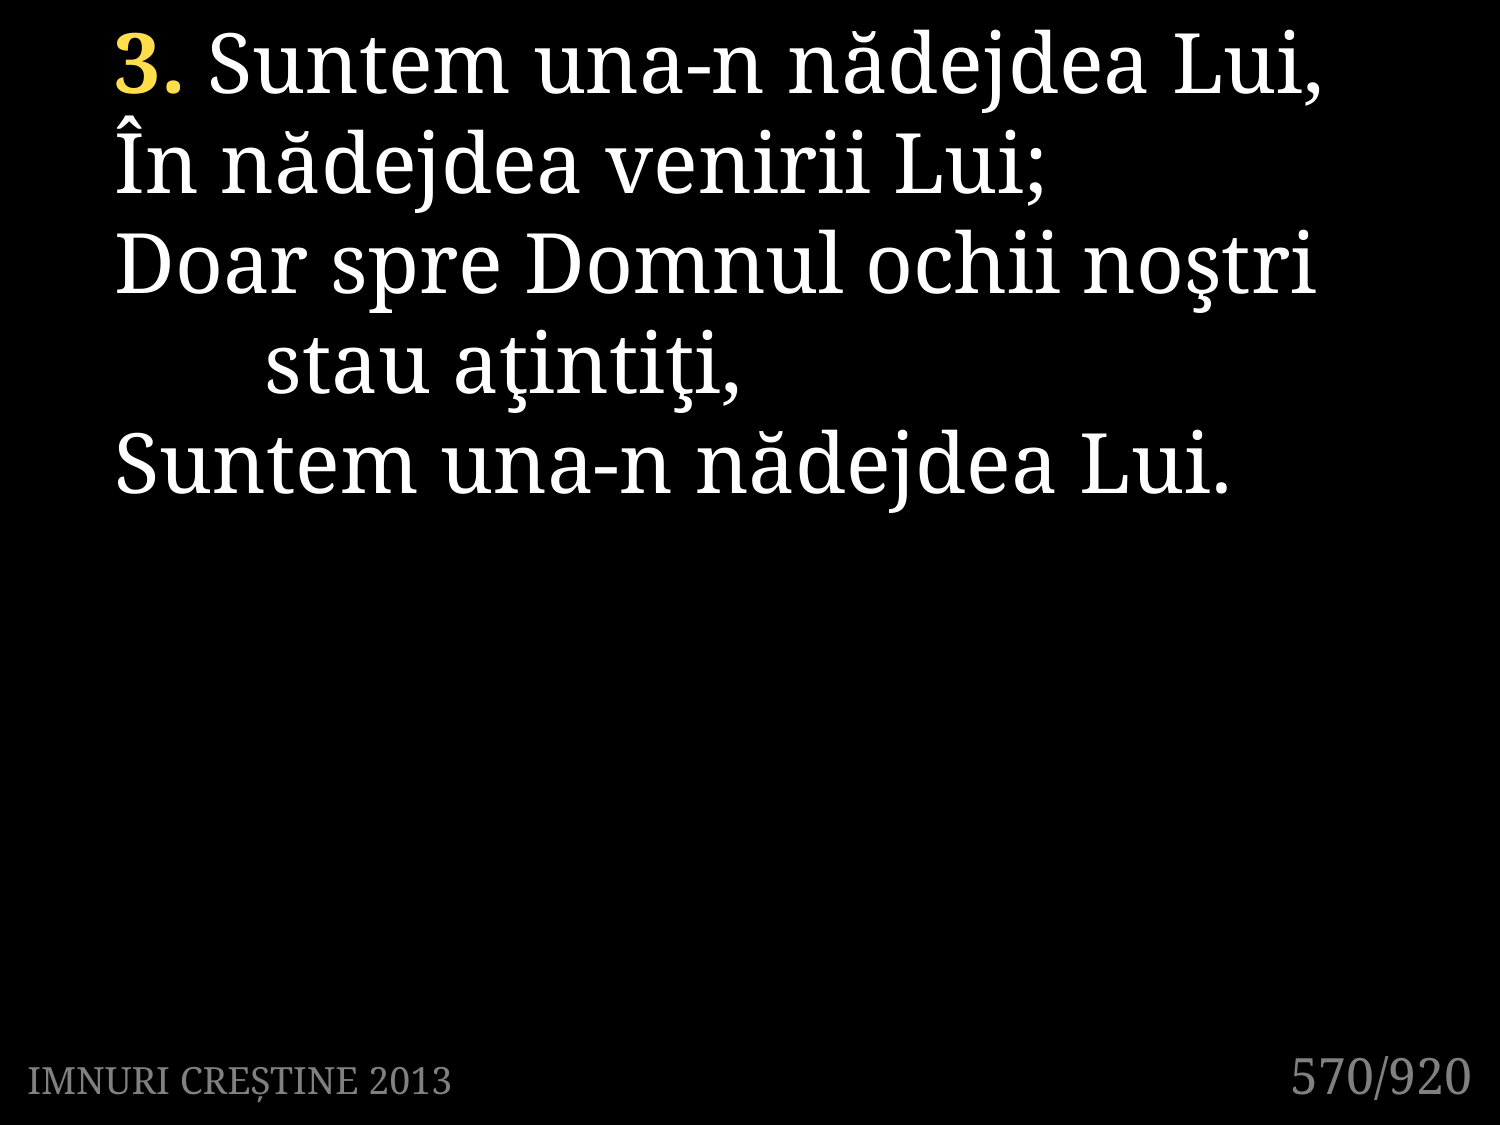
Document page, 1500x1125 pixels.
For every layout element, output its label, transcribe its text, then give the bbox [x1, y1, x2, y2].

text_box IMNURI CREȘTINE 2013 [12, 1049, 637, 1110]
text_box 3. Suntem una-n nădejdea Lui, În nădejdea venirii Lui; Doar spre Domnul ochii noştri stau aţintiţi, Suntem una-n nădejdea Lui. [99, 2, 1500, 518]
text_box 570/920 [637, 1037, 1488, 1113]
